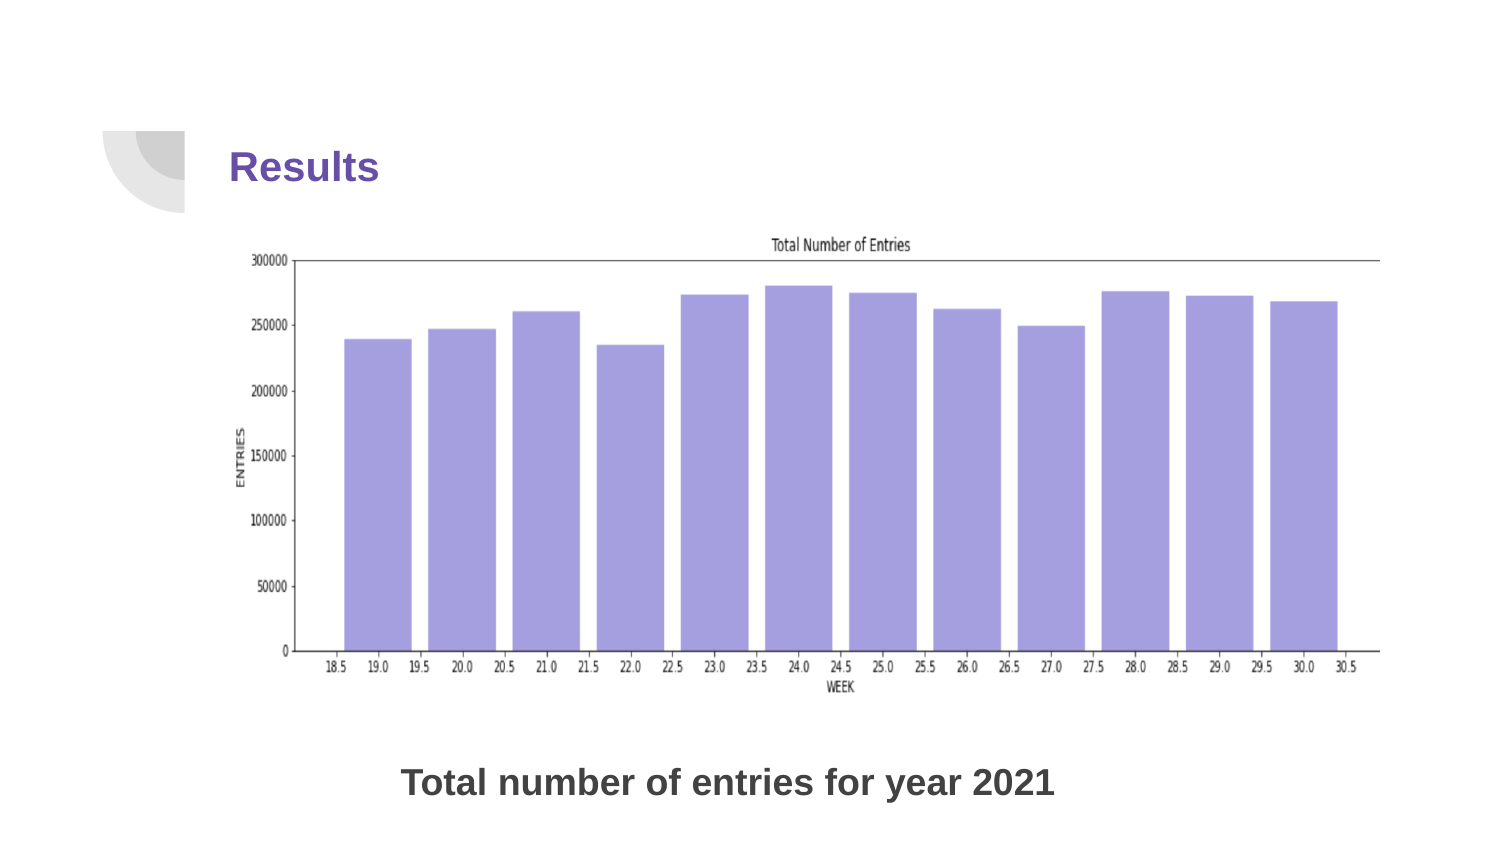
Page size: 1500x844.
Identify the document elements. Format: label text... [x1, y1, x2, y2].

picture [213, 220, 1381, 703]
title Results [213, 124, 1368, 211]
title Total number of entries for year 2021 [385, 743, 1500, 844]
